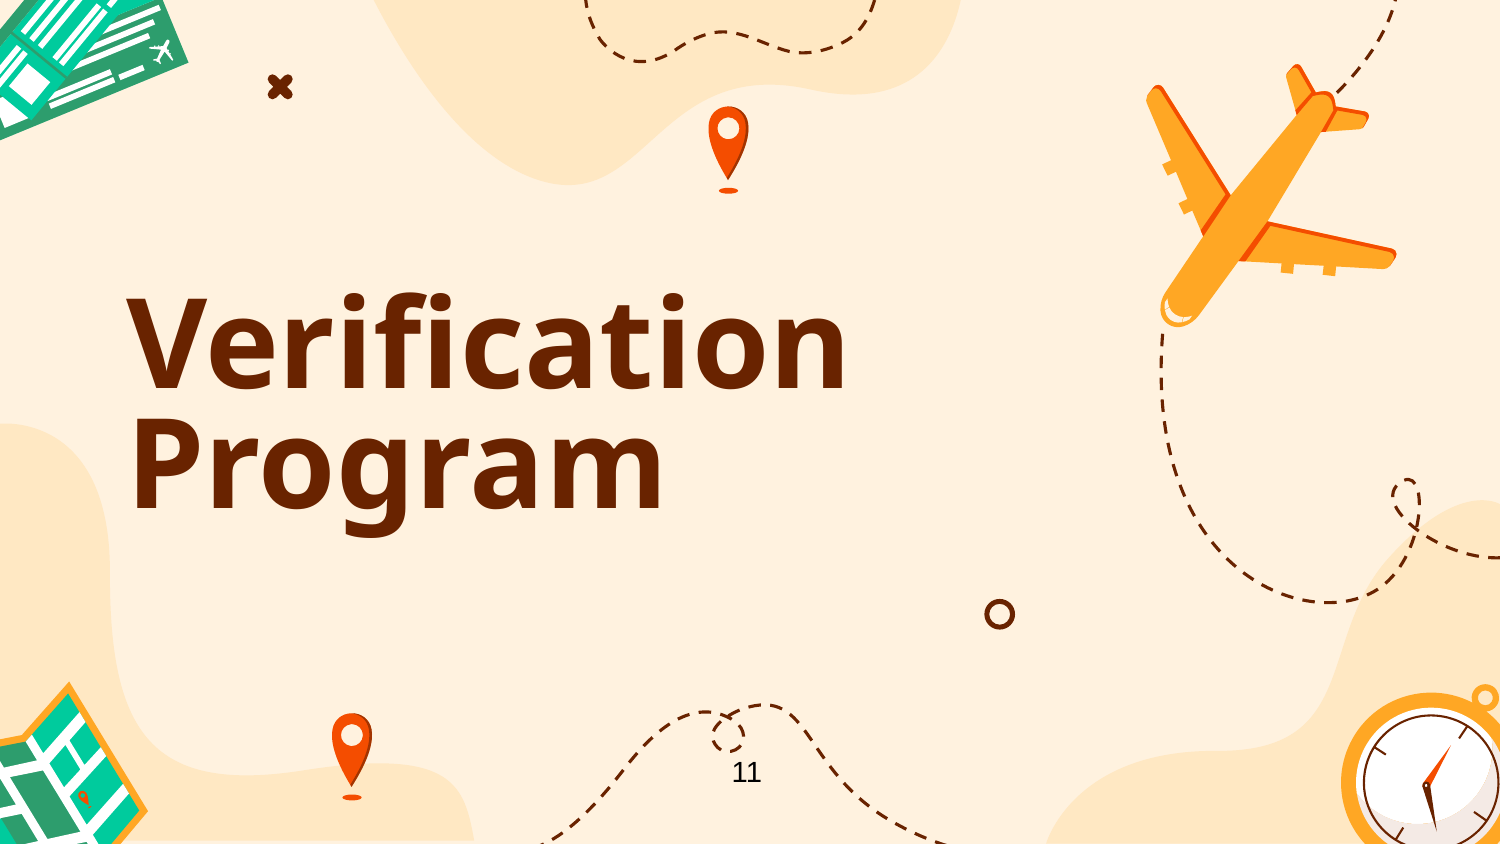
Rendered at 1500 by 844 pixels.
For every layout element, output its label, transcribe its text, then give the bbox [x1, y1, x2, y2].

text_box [330, 713, 374, 801]
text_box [706, 106, 751, 194]
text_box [1142, 73, 1402, 315]
text_box [984, 598, 1016, 630]
text_box 11 [716, 746, 784, 797]
title Verification Program [111, 276, 876, 550]
text_box [267, 74, 293, 100]
